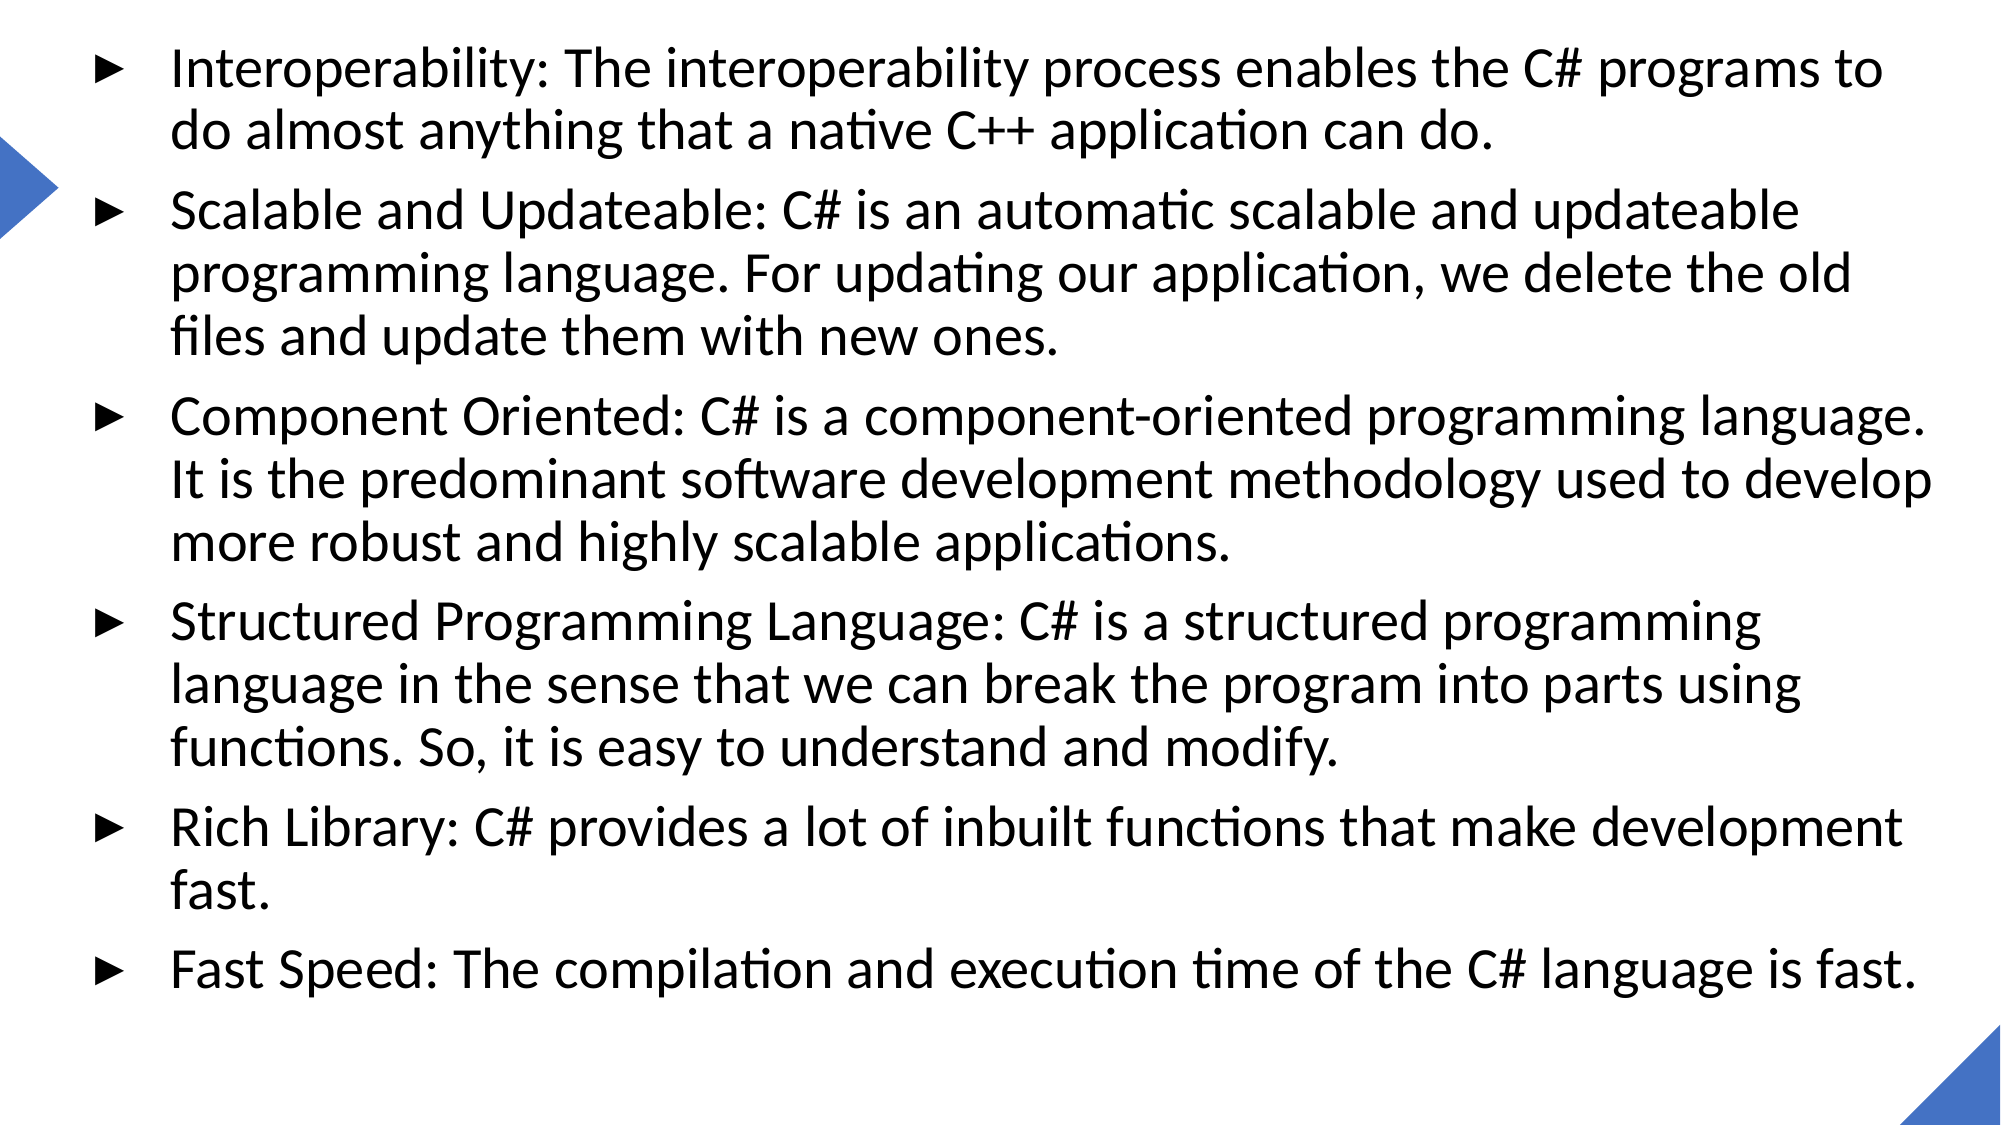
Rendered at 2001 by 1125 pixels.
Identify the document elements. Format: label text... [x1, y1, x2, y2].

list Interoperability: The interoperability process enables the C# programs to do almost anything that a native C++ application can do. Scalable and Updateable: C# is an automatic scalable and updateable programming language. For updating our application, we delete the old files and update them with new ones. Component Oriented: C# is a component-oriented programming language. It is the predominant software development methodology used to develop more robust and highly scalable applications. Structured Programming Language: C# is a structured programming language in the sense that we can break the program into parts using functions. So, it is easy to understand and modify. Rich Library: C# provides a lot of inbuilt functions that make development fast. Fast Speed: The compilation and execution time of the C# language is fast. [70, 36, 1947, 1108]
